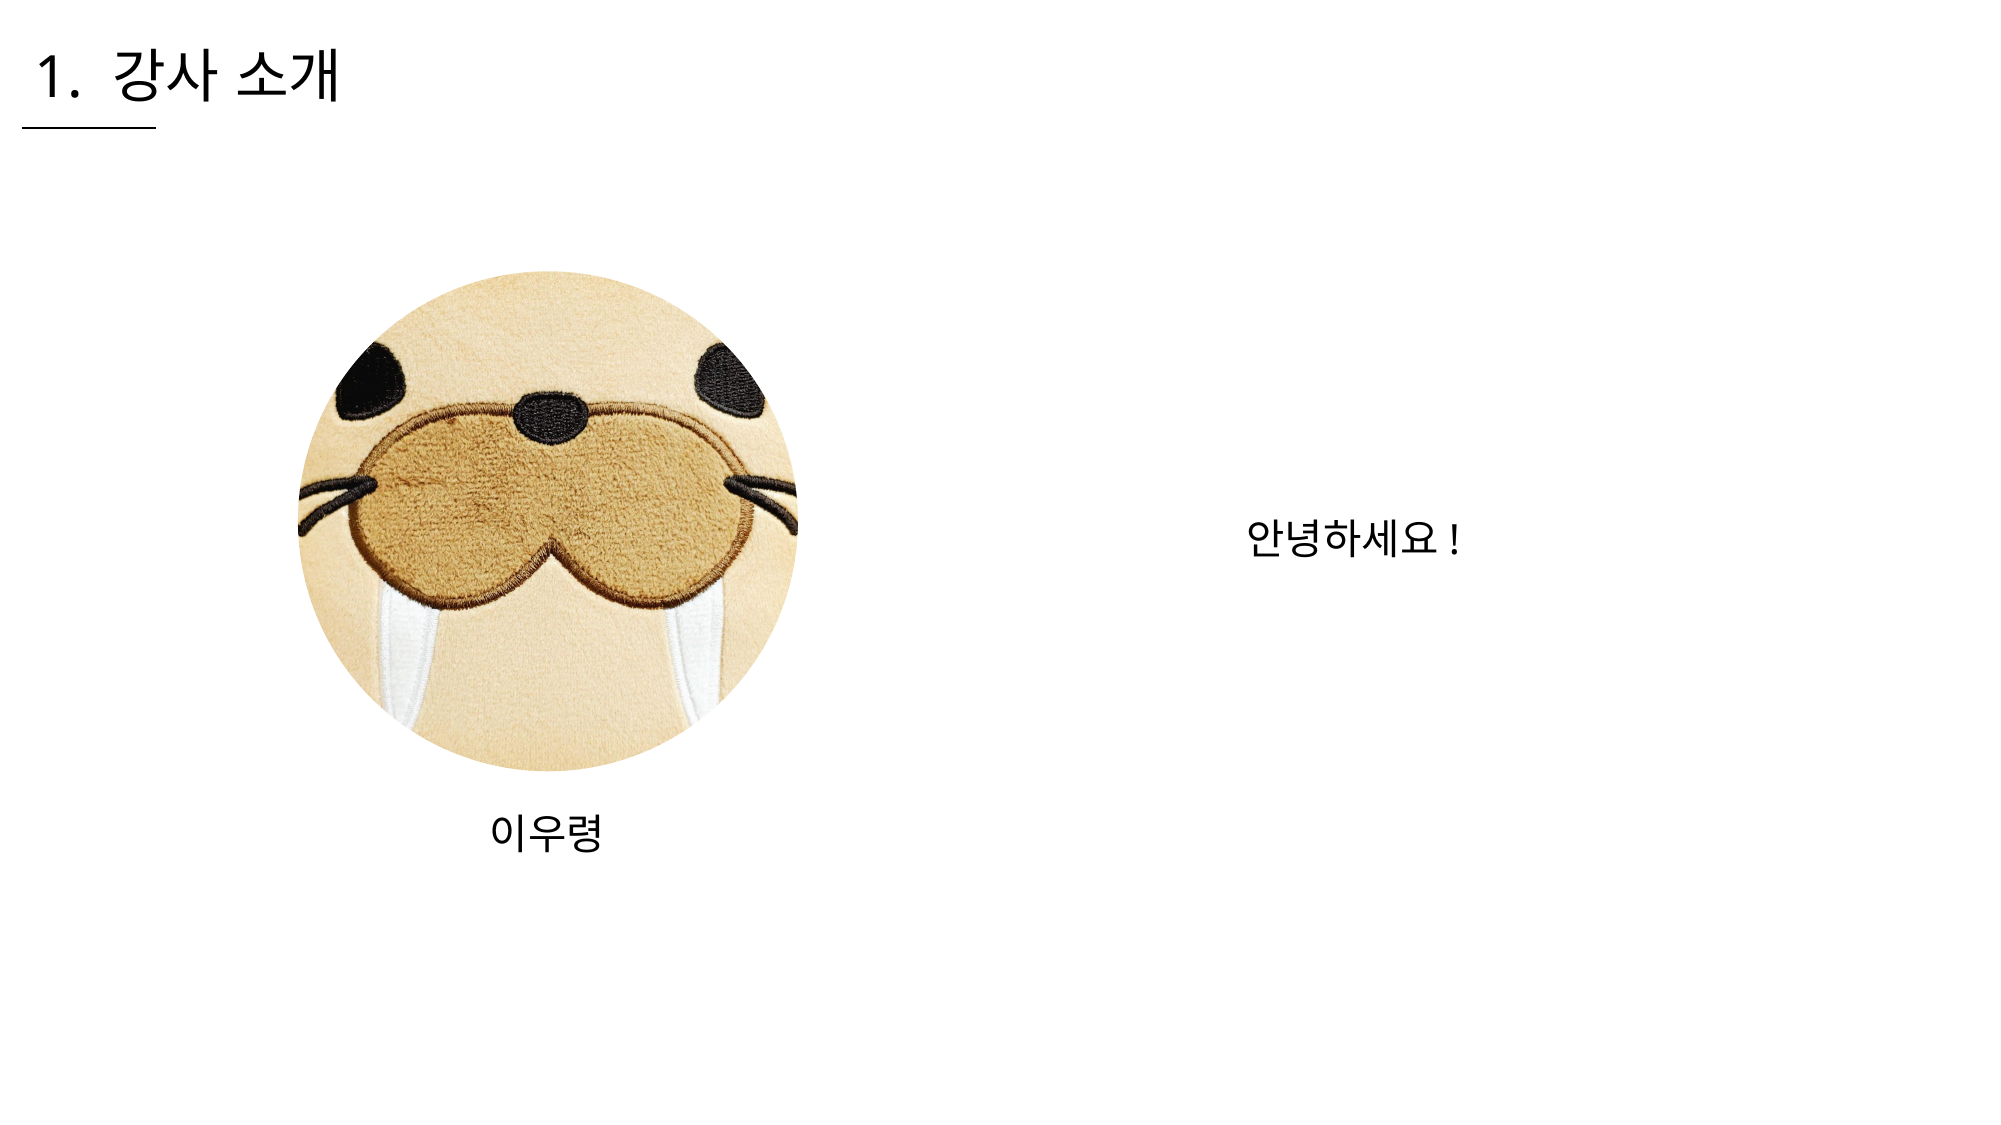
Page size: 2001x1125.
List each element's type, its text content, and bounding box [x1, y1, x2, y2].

text_box 1. 강사 소개 [19, 31, 358, 117]
text_box 이우령 [475, 800, 621, 865]
text_box 안녕하세요! [1231, 480, 1476, 570]
picture [297, 271, 798, 772]
